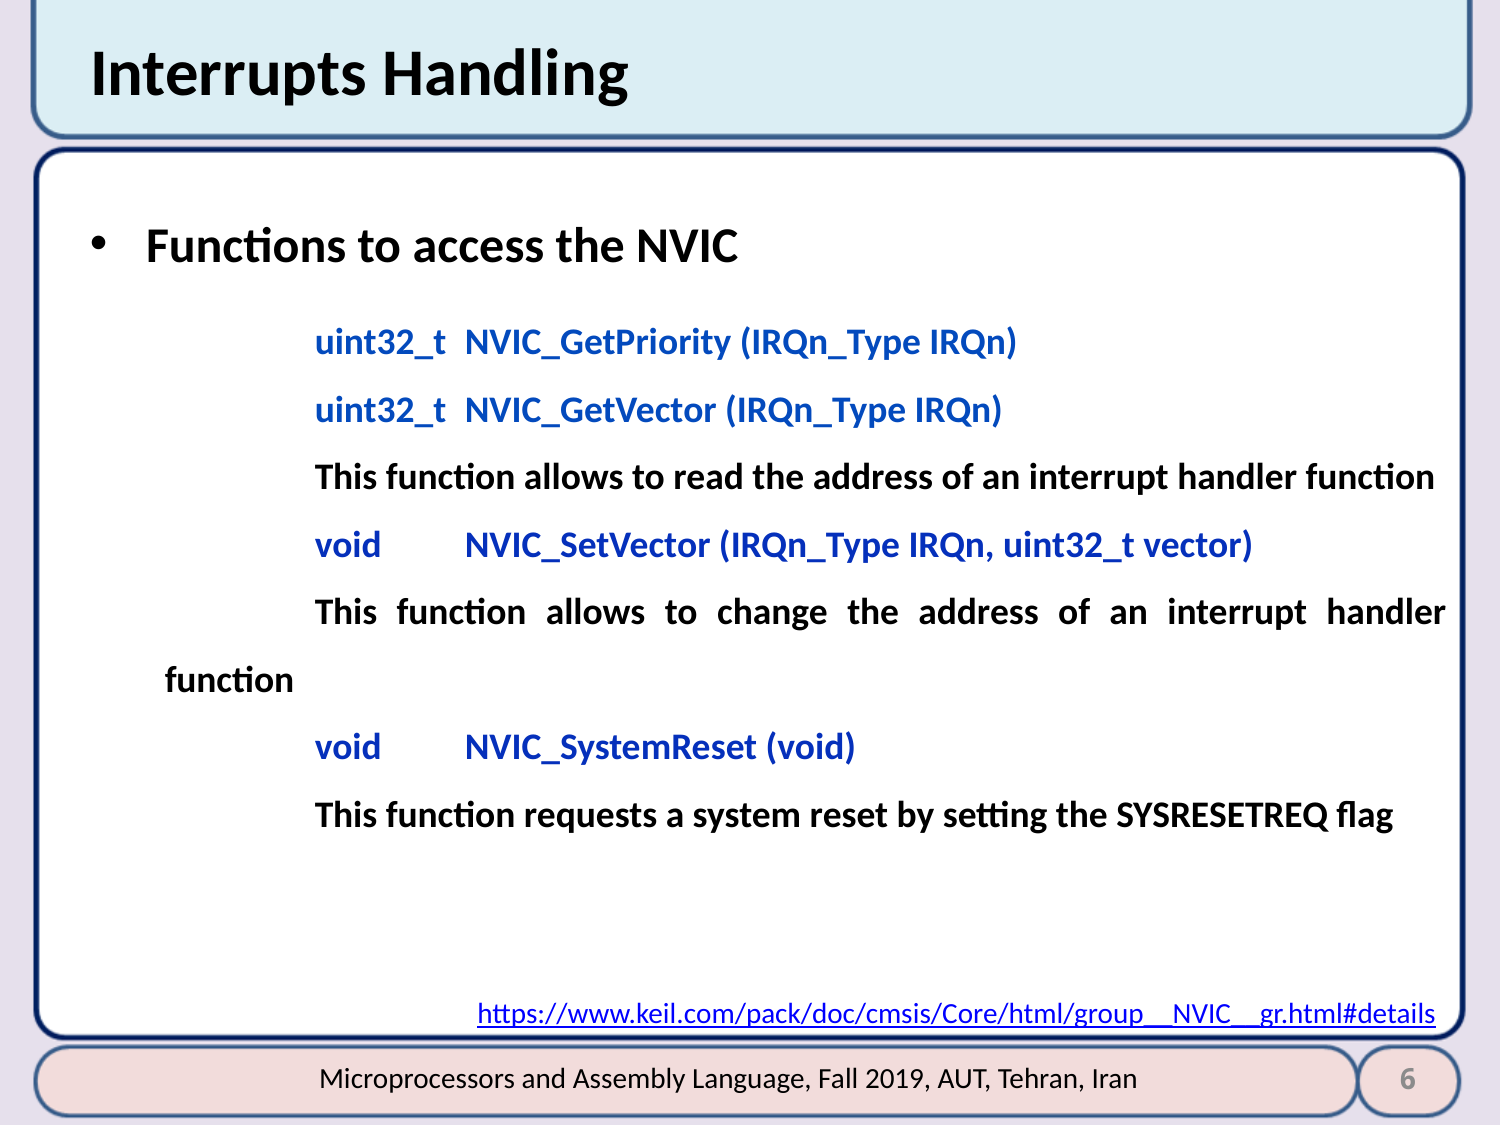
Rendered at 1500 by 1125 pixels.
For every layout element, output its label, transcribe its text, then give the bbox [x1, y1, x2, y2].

text_box Functions to access the NVIC uint32_t NVIC_GetPriority (IRQn_Type IRQn) uint32_t NVIC_GetVector (IRQn_Type IRQn) This function allows to read the address of an interrupt handler function void NVIC_SetVector (IRQn_Type IRQn, uint32_t vector) This function allows to change the address of an interrupt handler function void NVIC_SystemReset (void) This function requests a system reset by setting the SYSRESETREQ flag [75, 174, 1463, 843]
title Interrupts Handling [75, 0, 1425, 138]
slide_number 6 [1363, 1049, 1453, 1110]
text_box https://www.keil.com/pack/doc/cmsis/Core/html/group__NVIC__gr.html#details [462, 987, 1500, 1038]
text_box Microprocessors and Assembly Language, Fall 2019, AUT, Tehran, Iran [162, 1051, 1288, 1102]
picture [0, 0, 1500, 1125]
